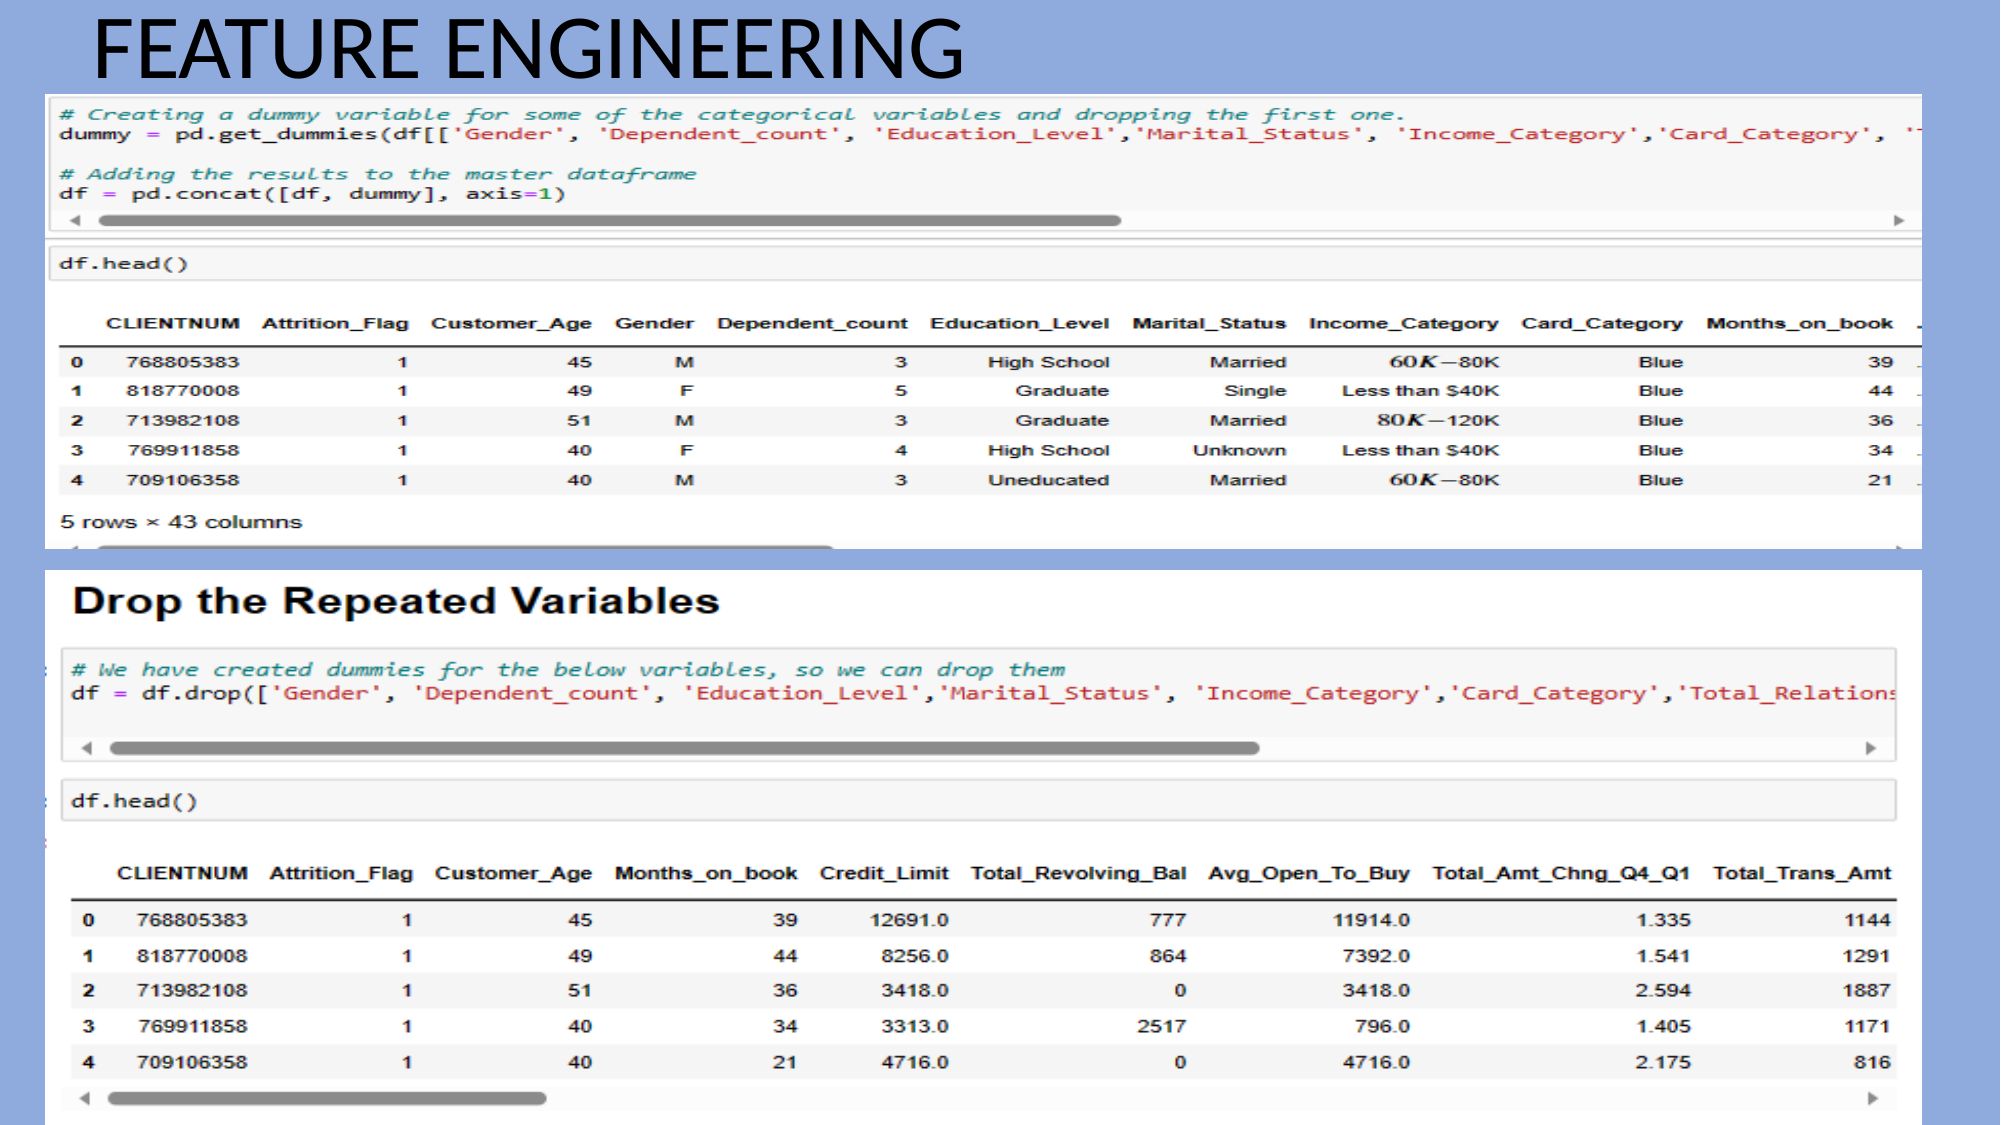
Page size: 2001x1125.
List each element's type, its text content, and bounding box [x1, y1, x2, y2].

picture [45, 570, 1922, 1125]
text_box FEATURE ENGINEERING [78, 0, 1966, 105]
picture [45, 94, 1922, 549]
